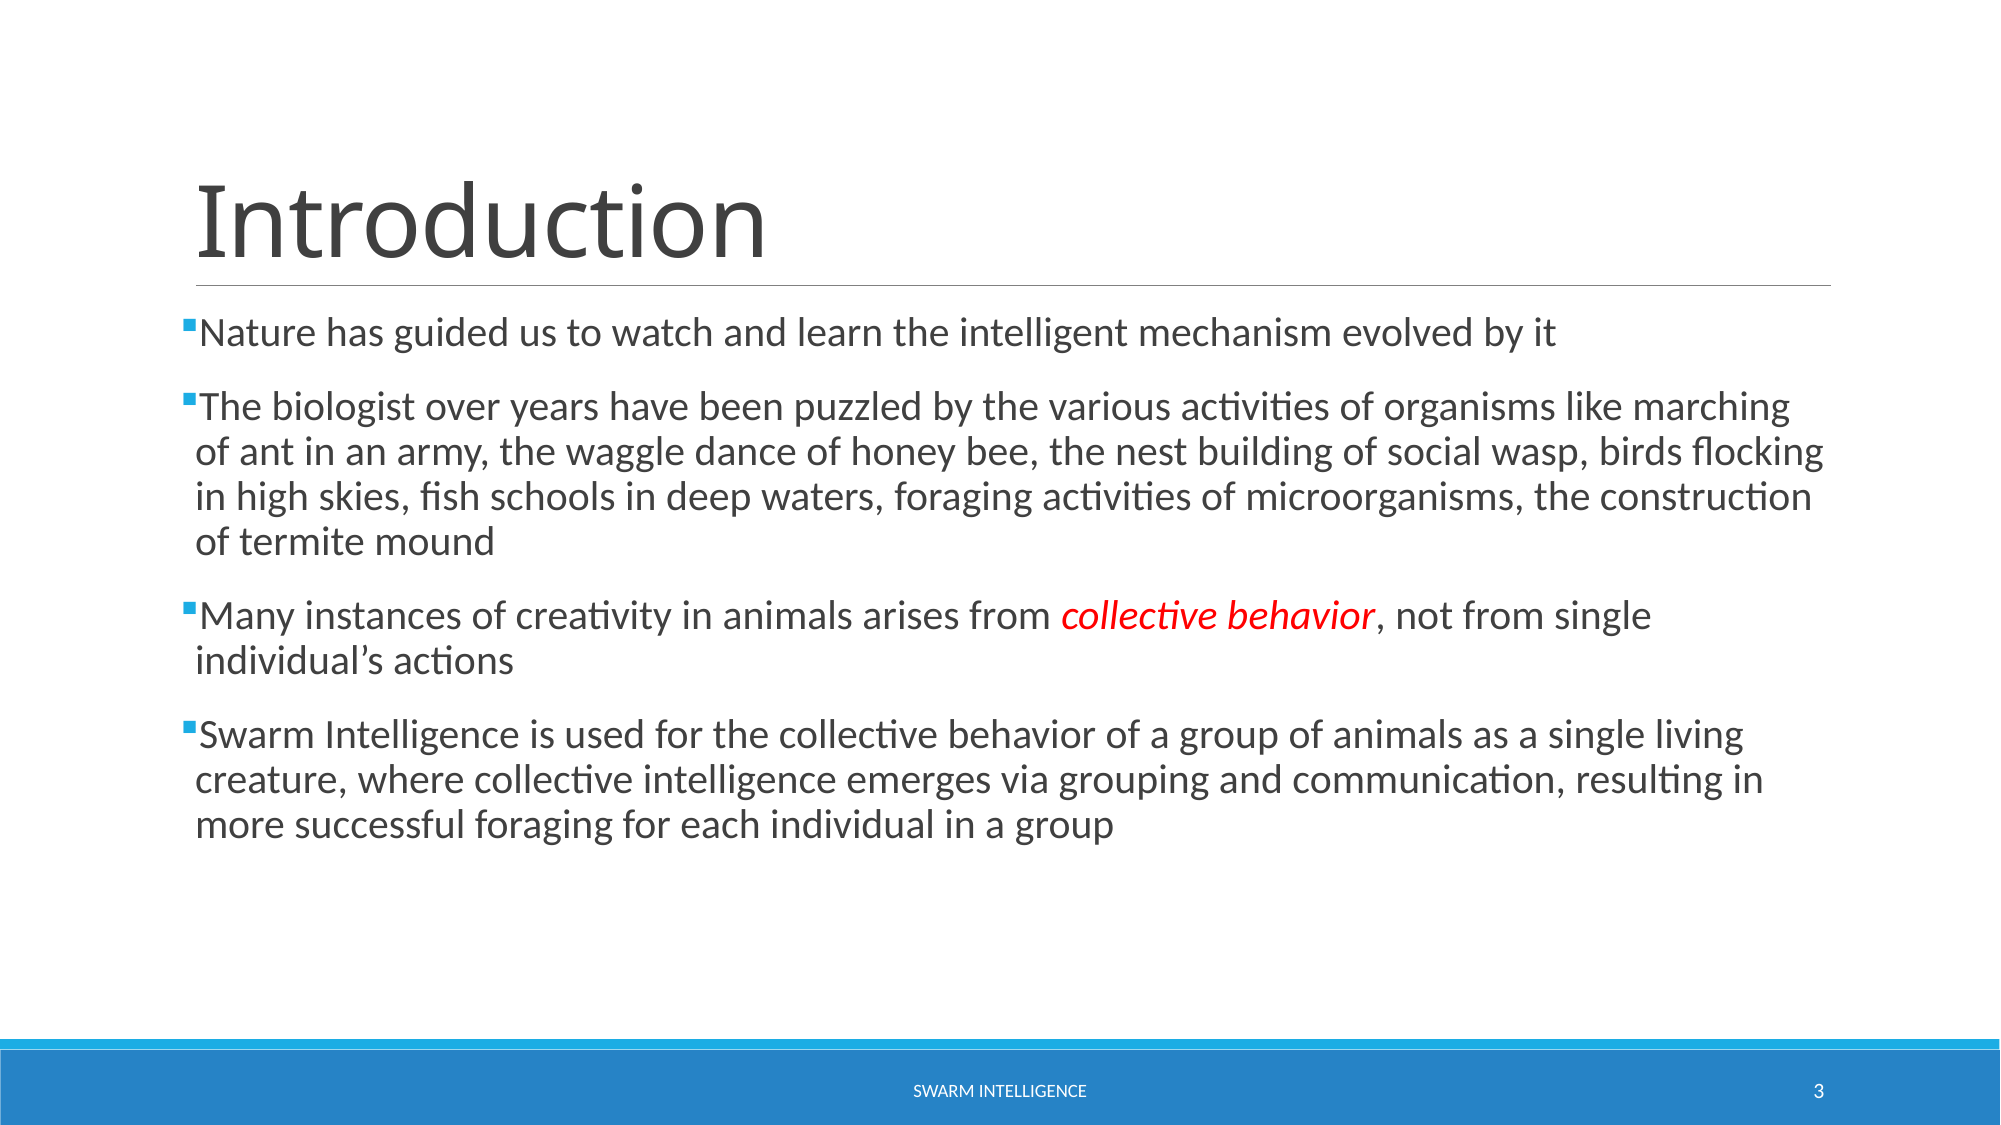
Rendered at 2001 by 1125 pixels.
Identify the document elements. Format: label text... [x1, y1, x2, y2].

title Introduction [180, 47, 1830, 285]
list Nature has guided us to watch and learn the intelligent mechanism evolved by it The biologist over years have been puzzled by the various activities of organisms like marching of ant in an army, the waggle dance of honey bee, the nest building of social wasp, birds flocking in high skies, fish schools in deep waters, foraging activities of microorganisms, the construction of termite mound Many instances of creativity in animals arises from collective behavior, not from single individual’s actions Swarm Intelligence is used for the collective behavior of a group of animals as a single living creature, where collective intelligence emerges via grouping and communication, resulting in more successful foraging for each individual in a group [180, 302, 1830, 963]
footer SWARM INTELLIGENCE [604, 1059, 1396, 1120]
slide_number 3 [1624, 1059, 1840, 1120]
